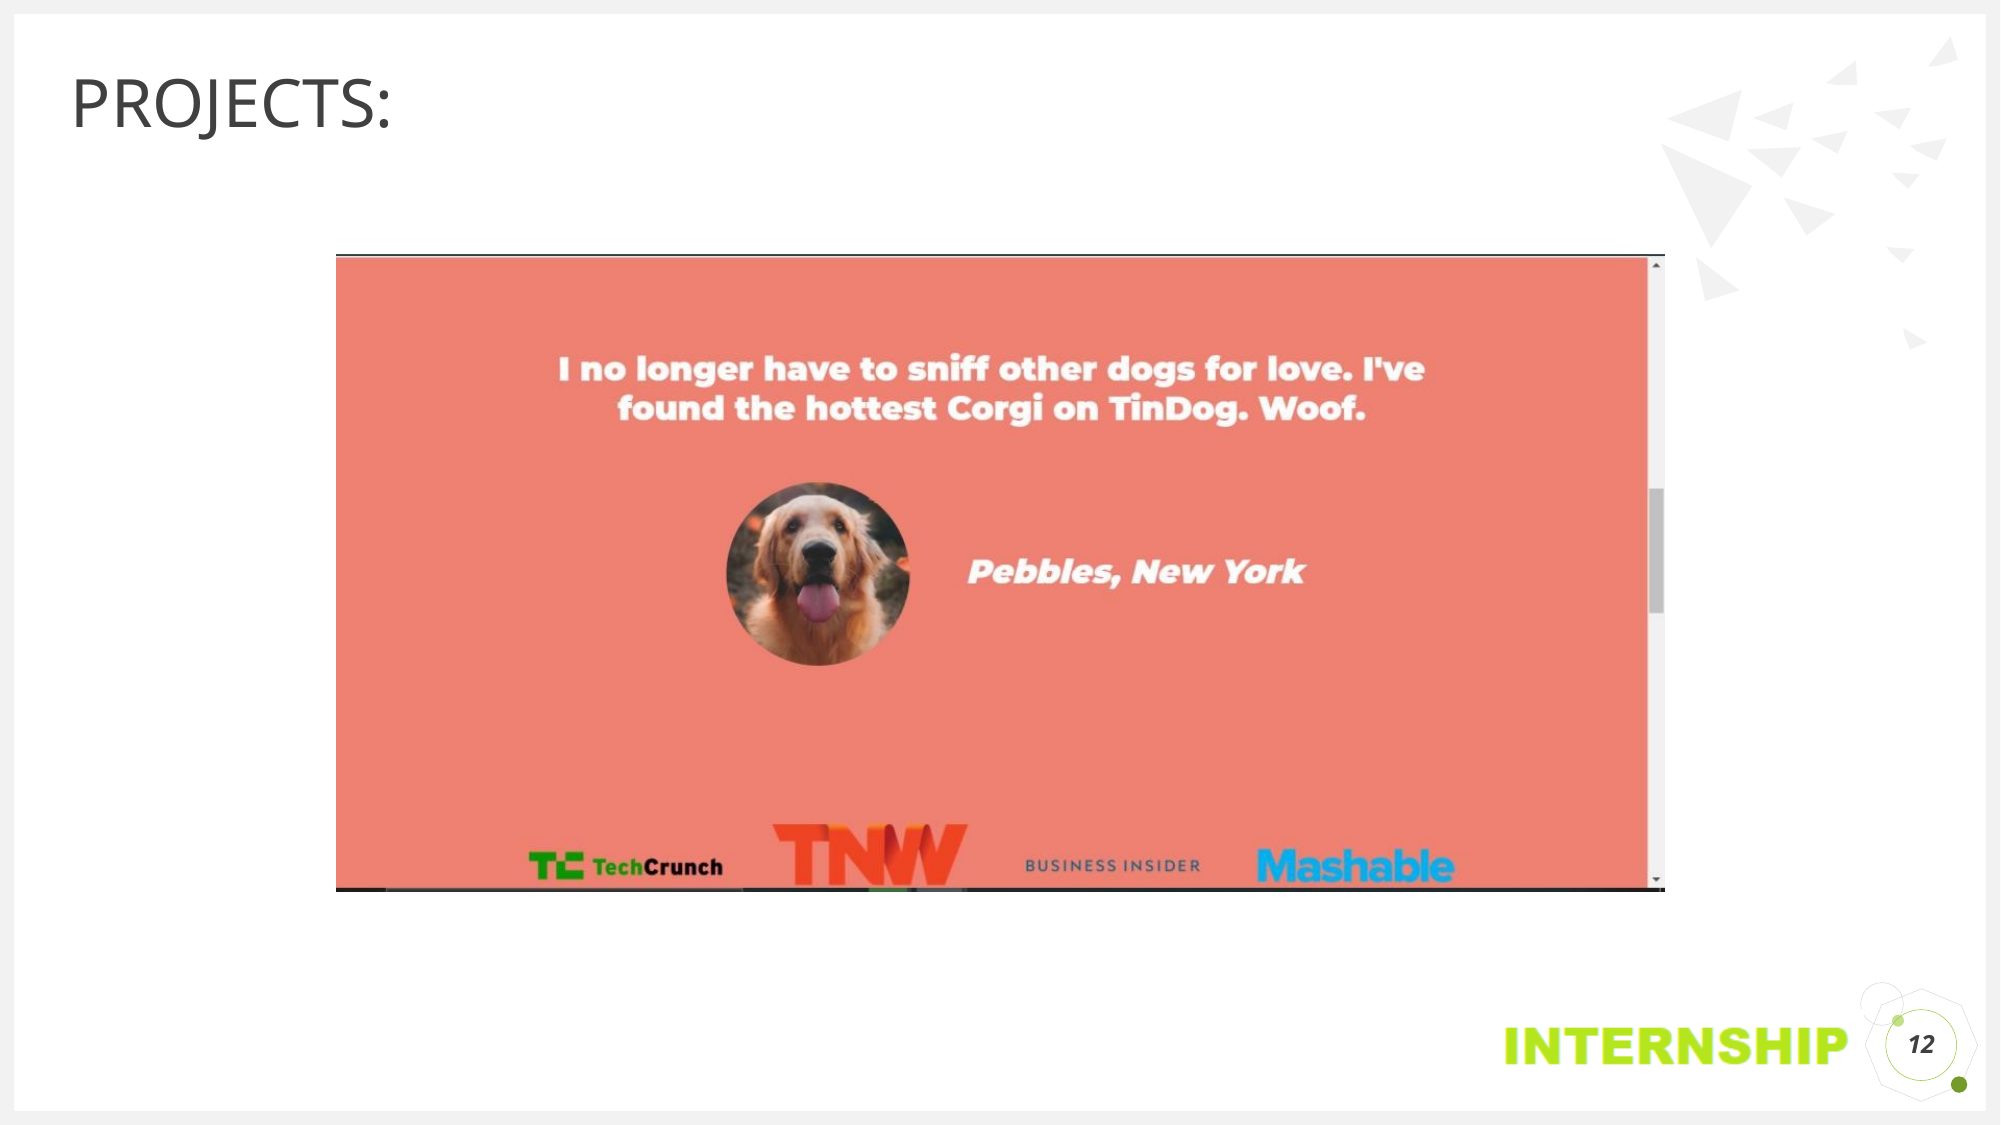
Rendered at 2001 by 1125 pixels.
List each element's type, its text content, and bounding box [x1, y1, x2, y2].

title PROJECTS: [70, 70, 1932, 142]
picture [1484, 1009, 1864, 1074]
slide_number 12 [1885, 1009, 1957, 1081]
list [336, 254, 1665, 892]
